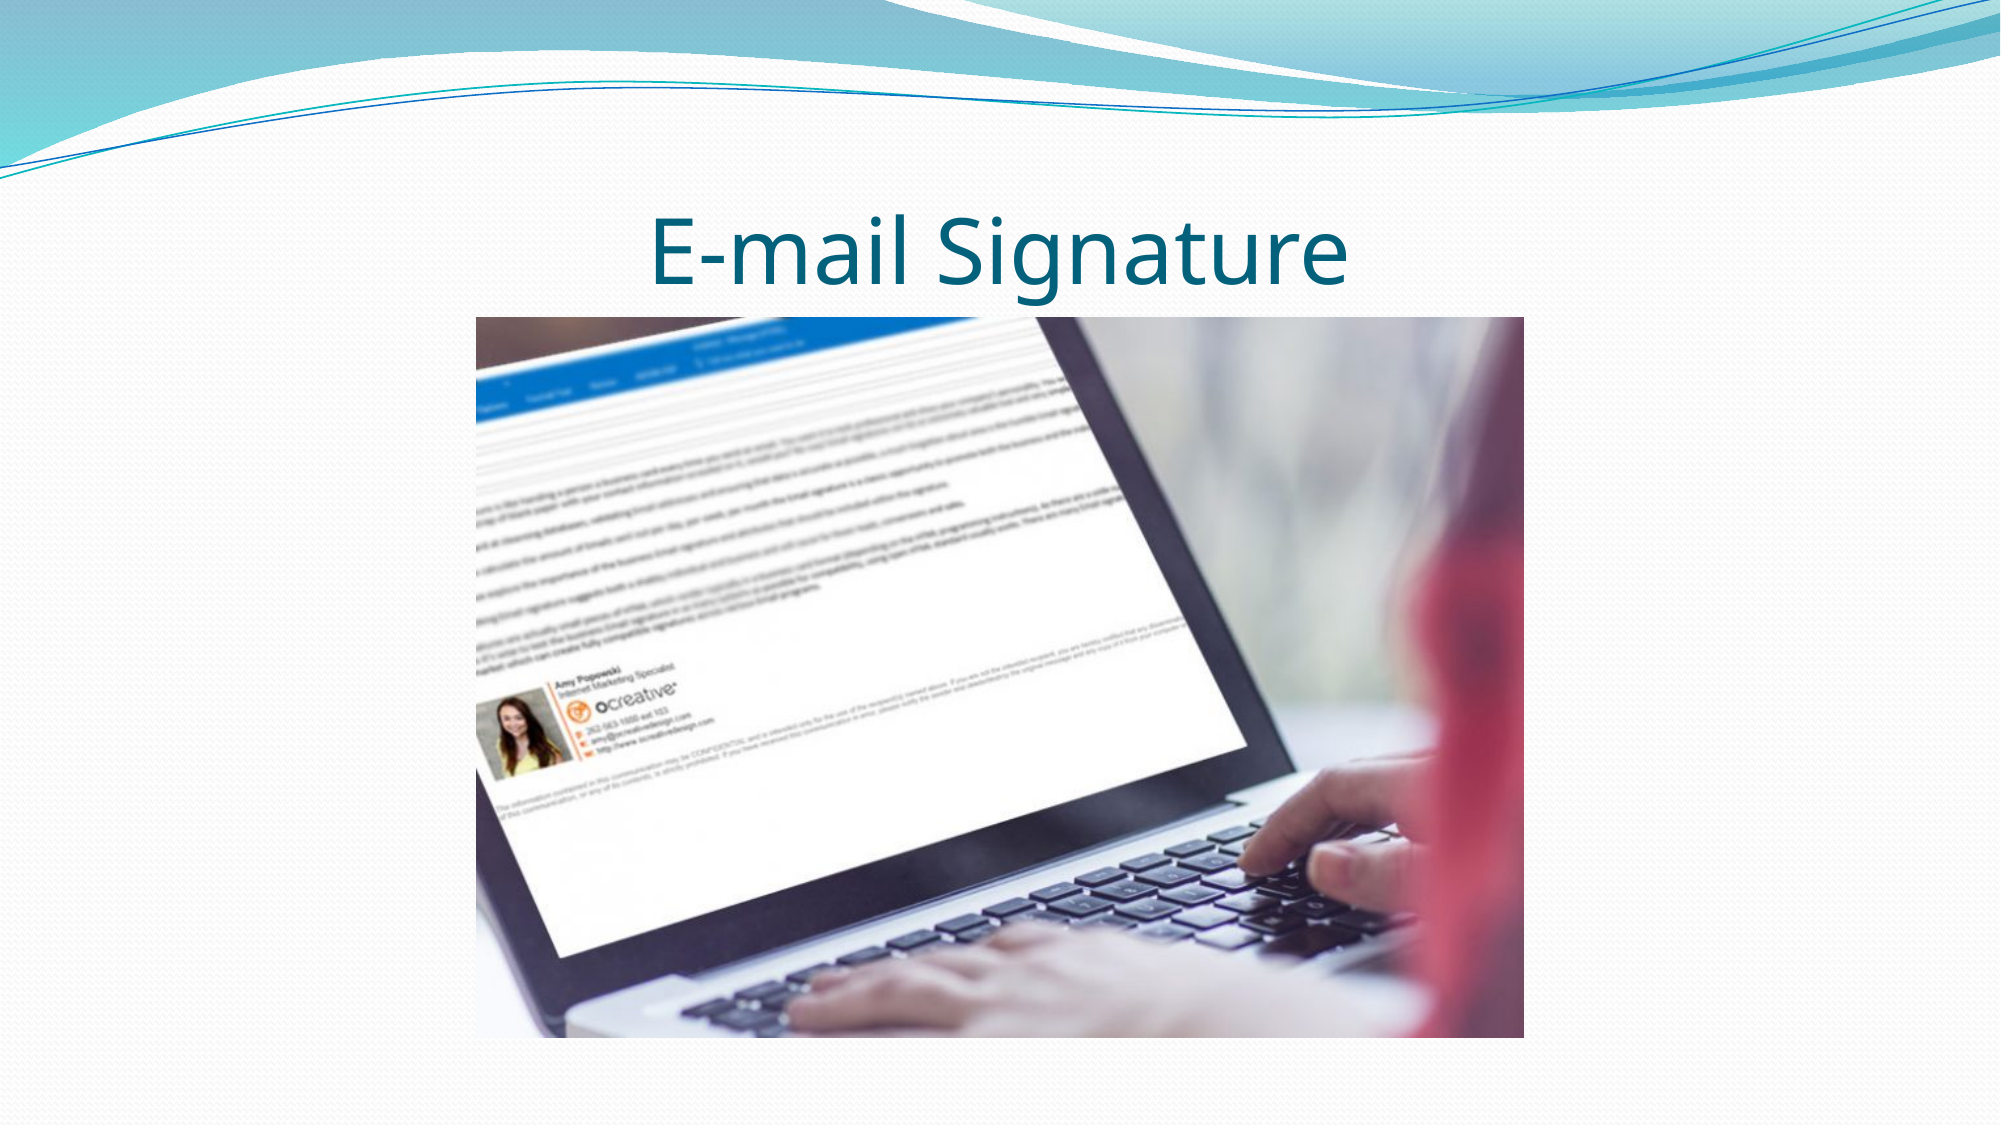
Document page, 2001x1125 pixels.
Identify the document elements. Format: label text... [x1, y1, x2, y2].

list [476, 317, 1524, 1038]
title E-mail Signature [99, 115, 1900, 303]
